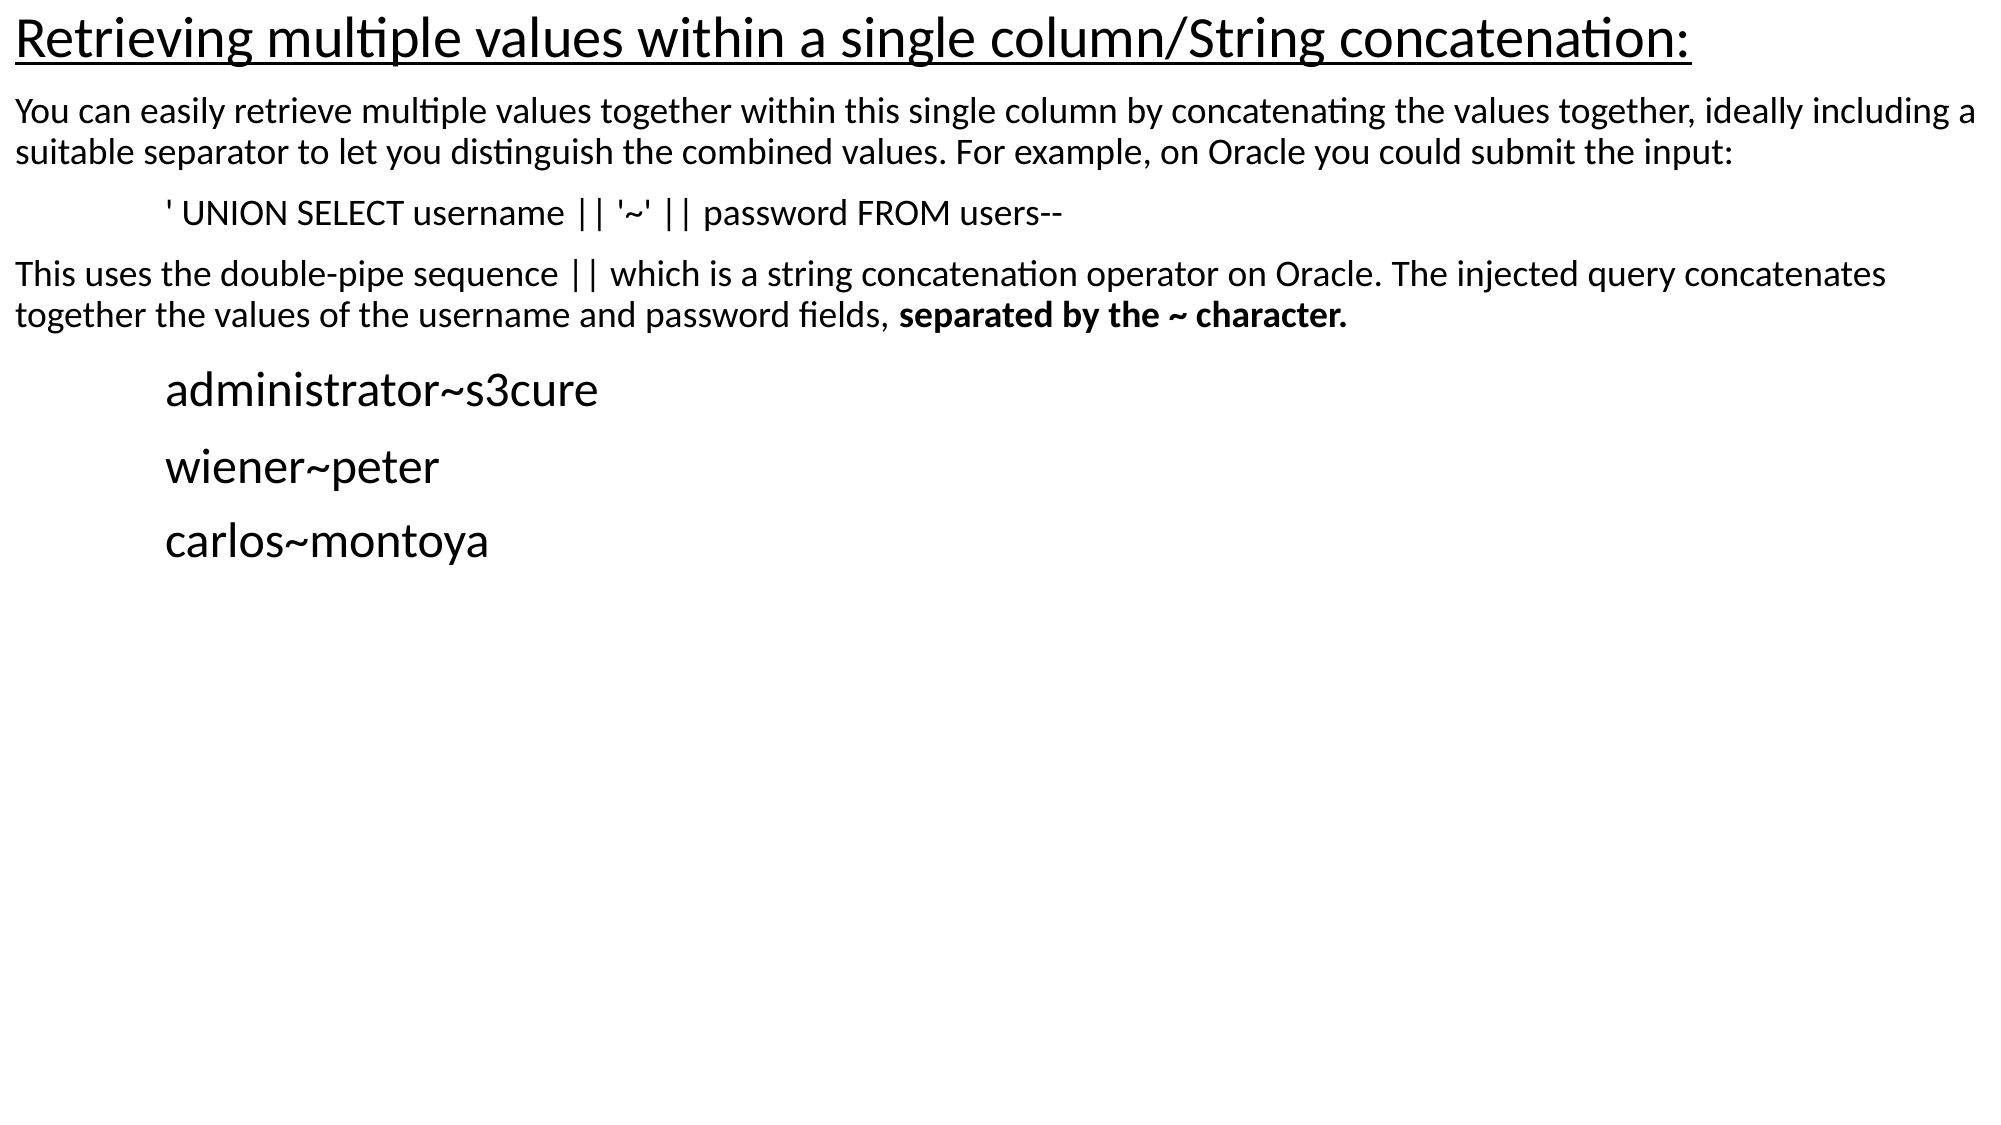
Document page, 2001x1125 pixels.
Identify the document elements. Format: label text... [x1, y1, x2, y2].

list Retrieving multiple values within a single column/String concatenation: You can easily retrieve multiple values together within this single column by concatenating the values together, ideally including a suitable separator to let you distinguish the combined values. For example, on Oracle you could submit the input: ' UNION SELECT username || '~' || password FROM users-- This uses the double-pipe sequence || which is a string concatenation operator on Oracle. The injected query concatenates together the values of the username and password fields, separated by the ~ character. administrator~s3cure wiener~peter carlos~montoya [0, 0, 2000, 1125]
